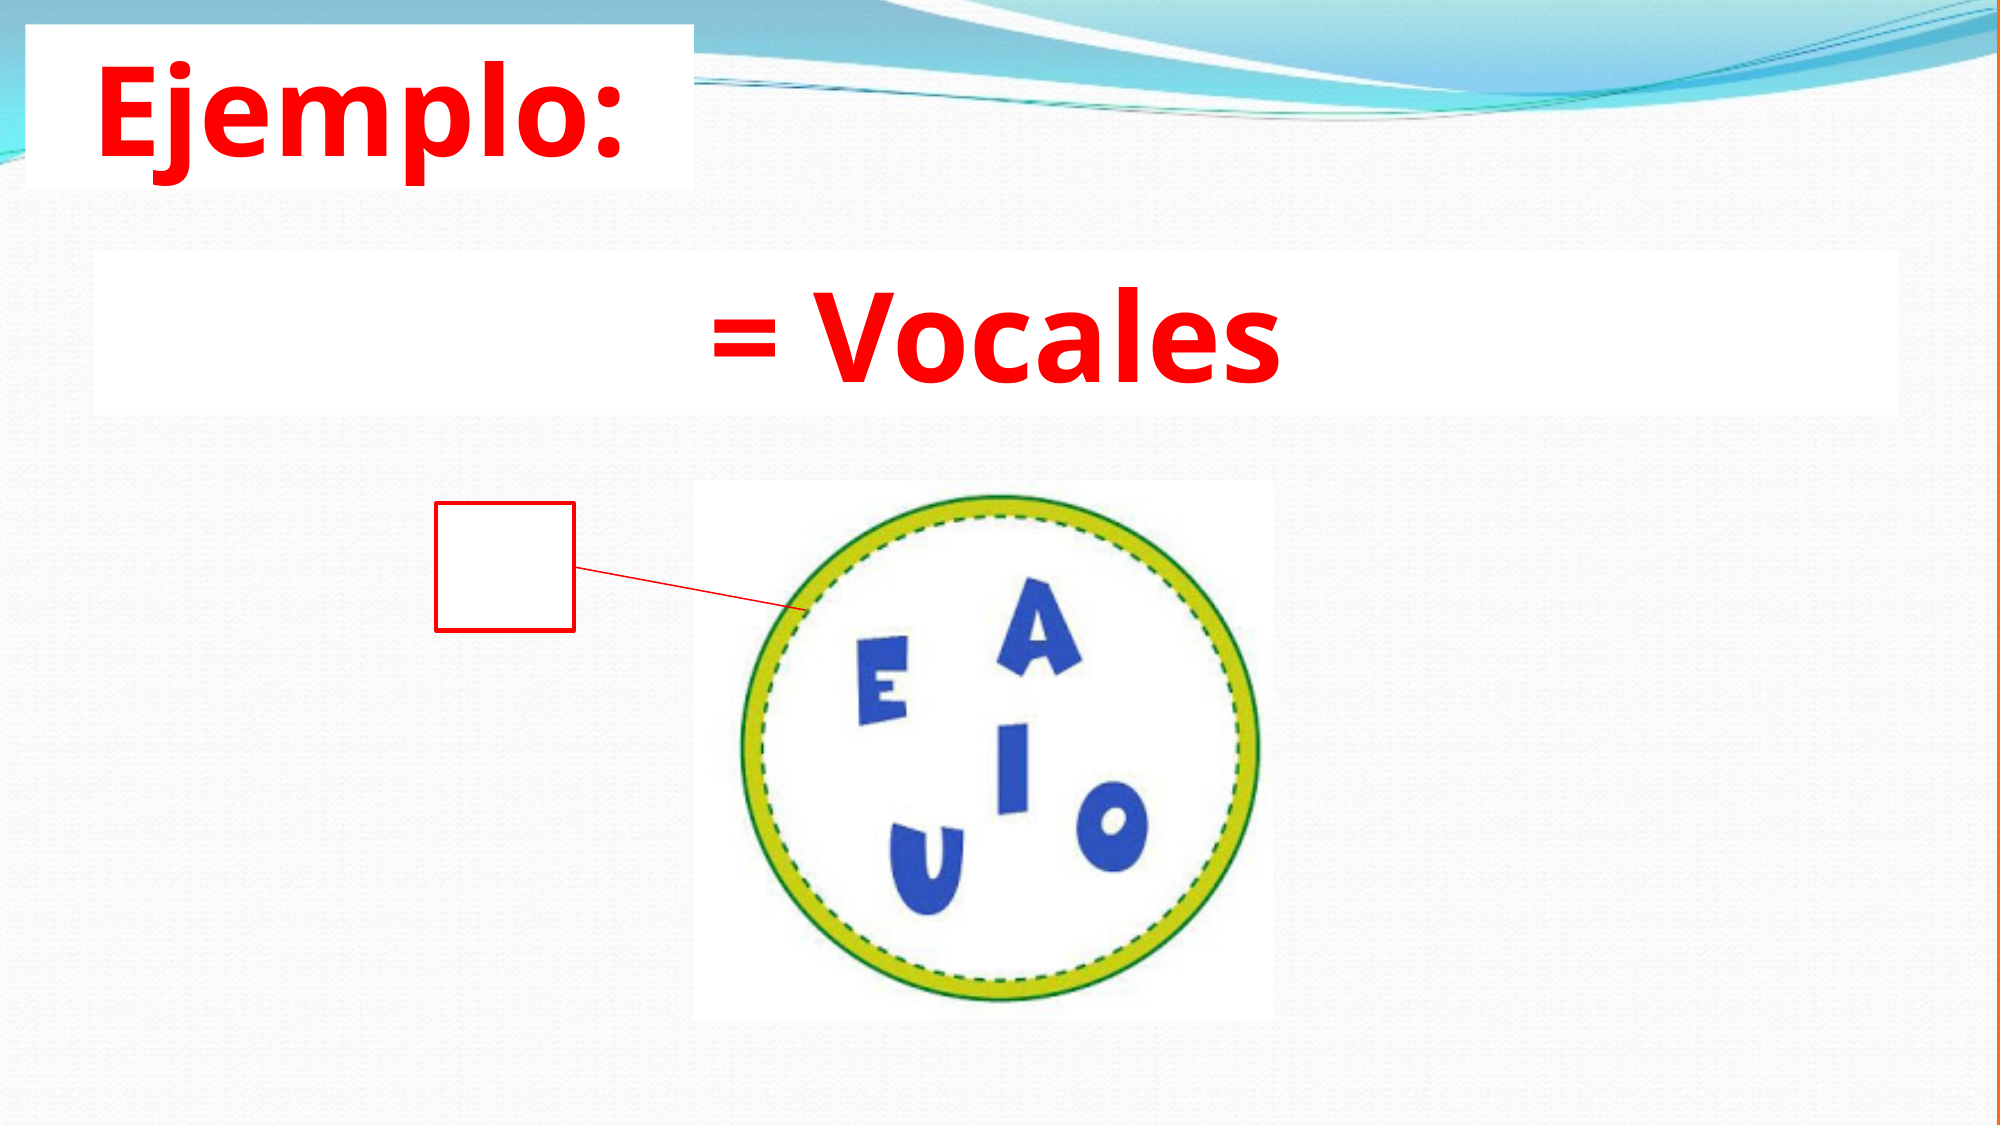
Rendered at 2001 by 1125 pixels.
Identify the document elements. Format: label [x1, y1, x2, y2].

text_box [573, 566, 807, 611]
picture [0, 0, 1997, 1125]
